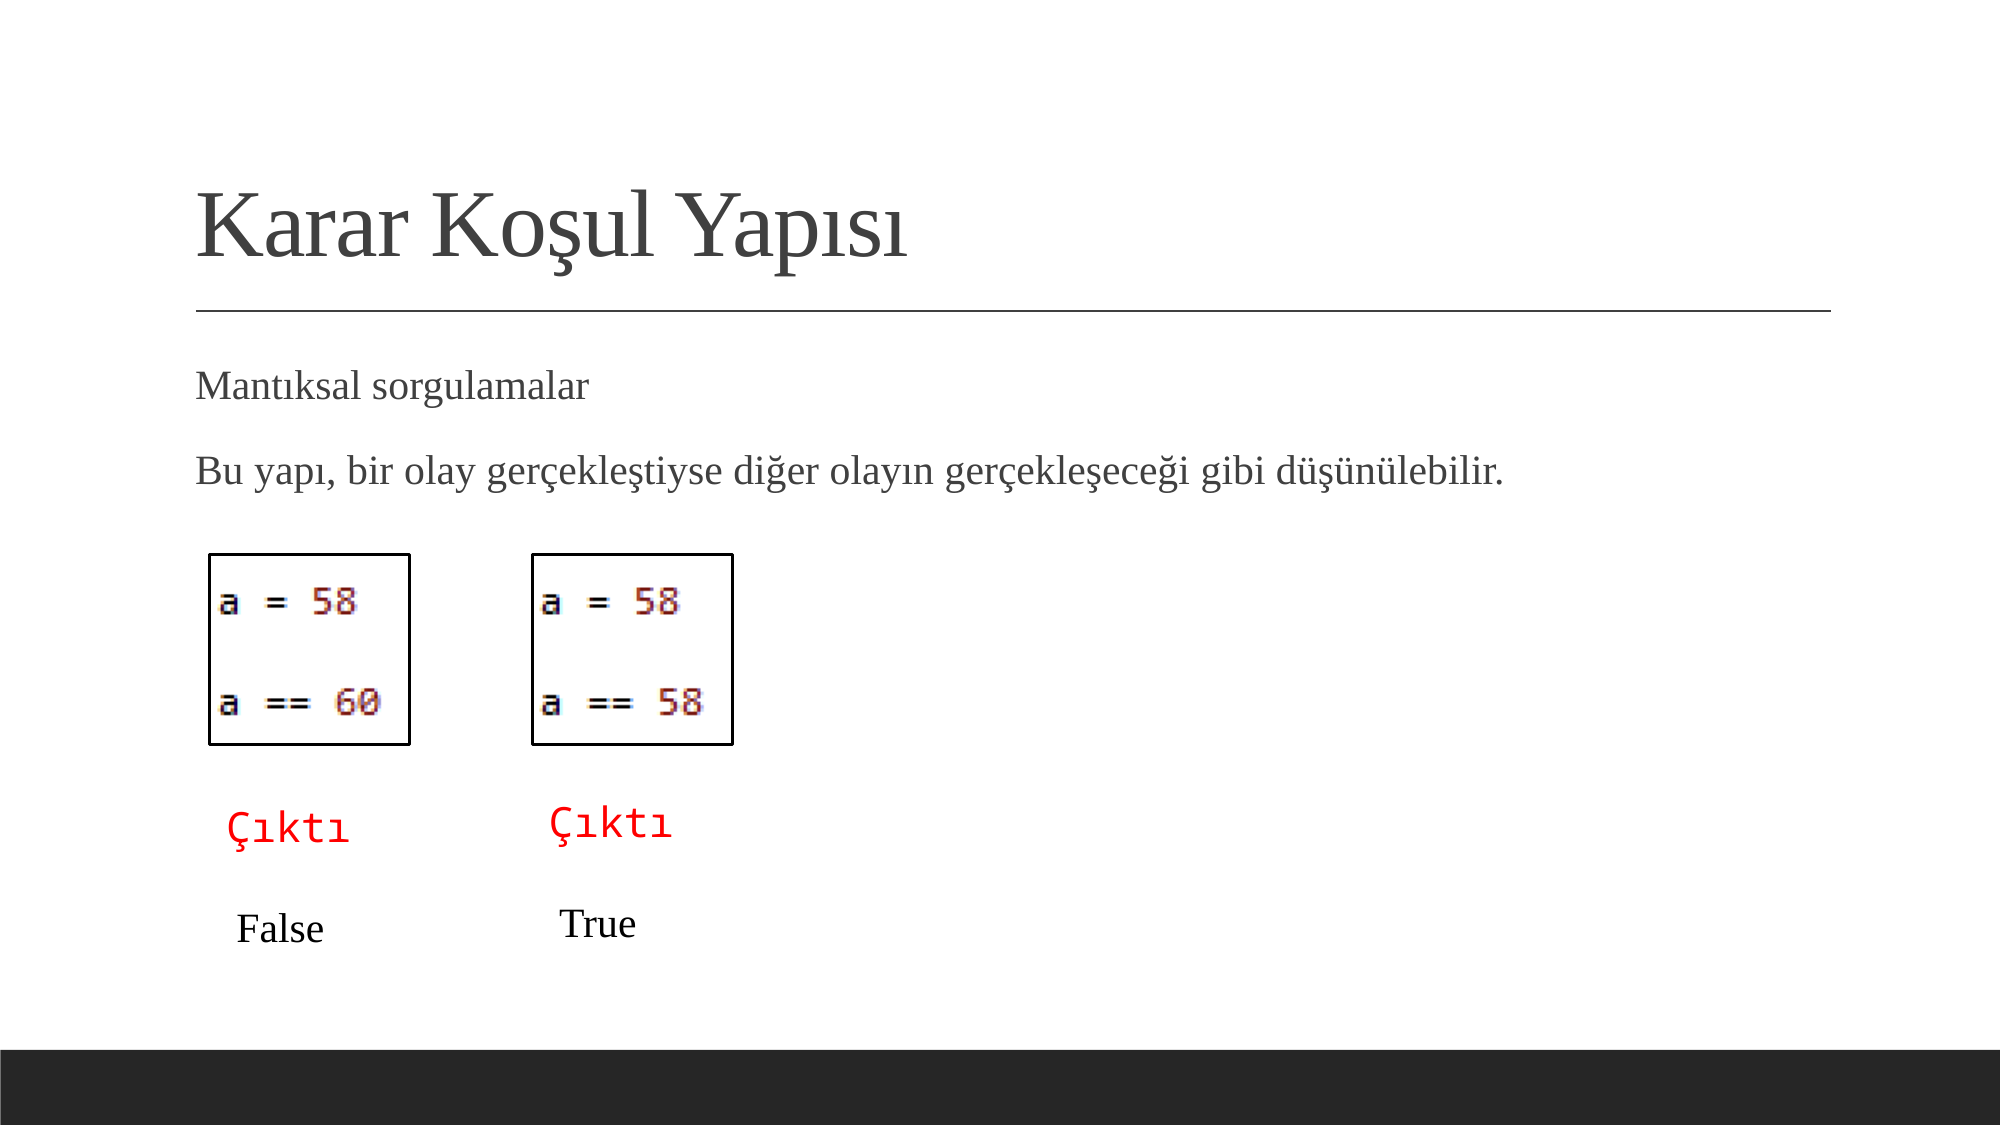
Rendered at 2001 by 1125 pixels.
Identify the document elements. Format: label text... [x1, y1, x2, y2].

list Mantıksal sorgulamalar Bu yapı, bir olay gerçekleştiyse diğer olayın gerçekleşeceği gibi düşünülebilir. [180, 345, 1830, 533]
text_box Çıktı True [533, 788, 731, 954]
title Karar Koşul Yapısı [180, 47, 1830, 285]
picture [210, 555, 409, 744]
text_box Çıktı False [211, 793, 408, 958]
picture [533, 555, 732, 744]
